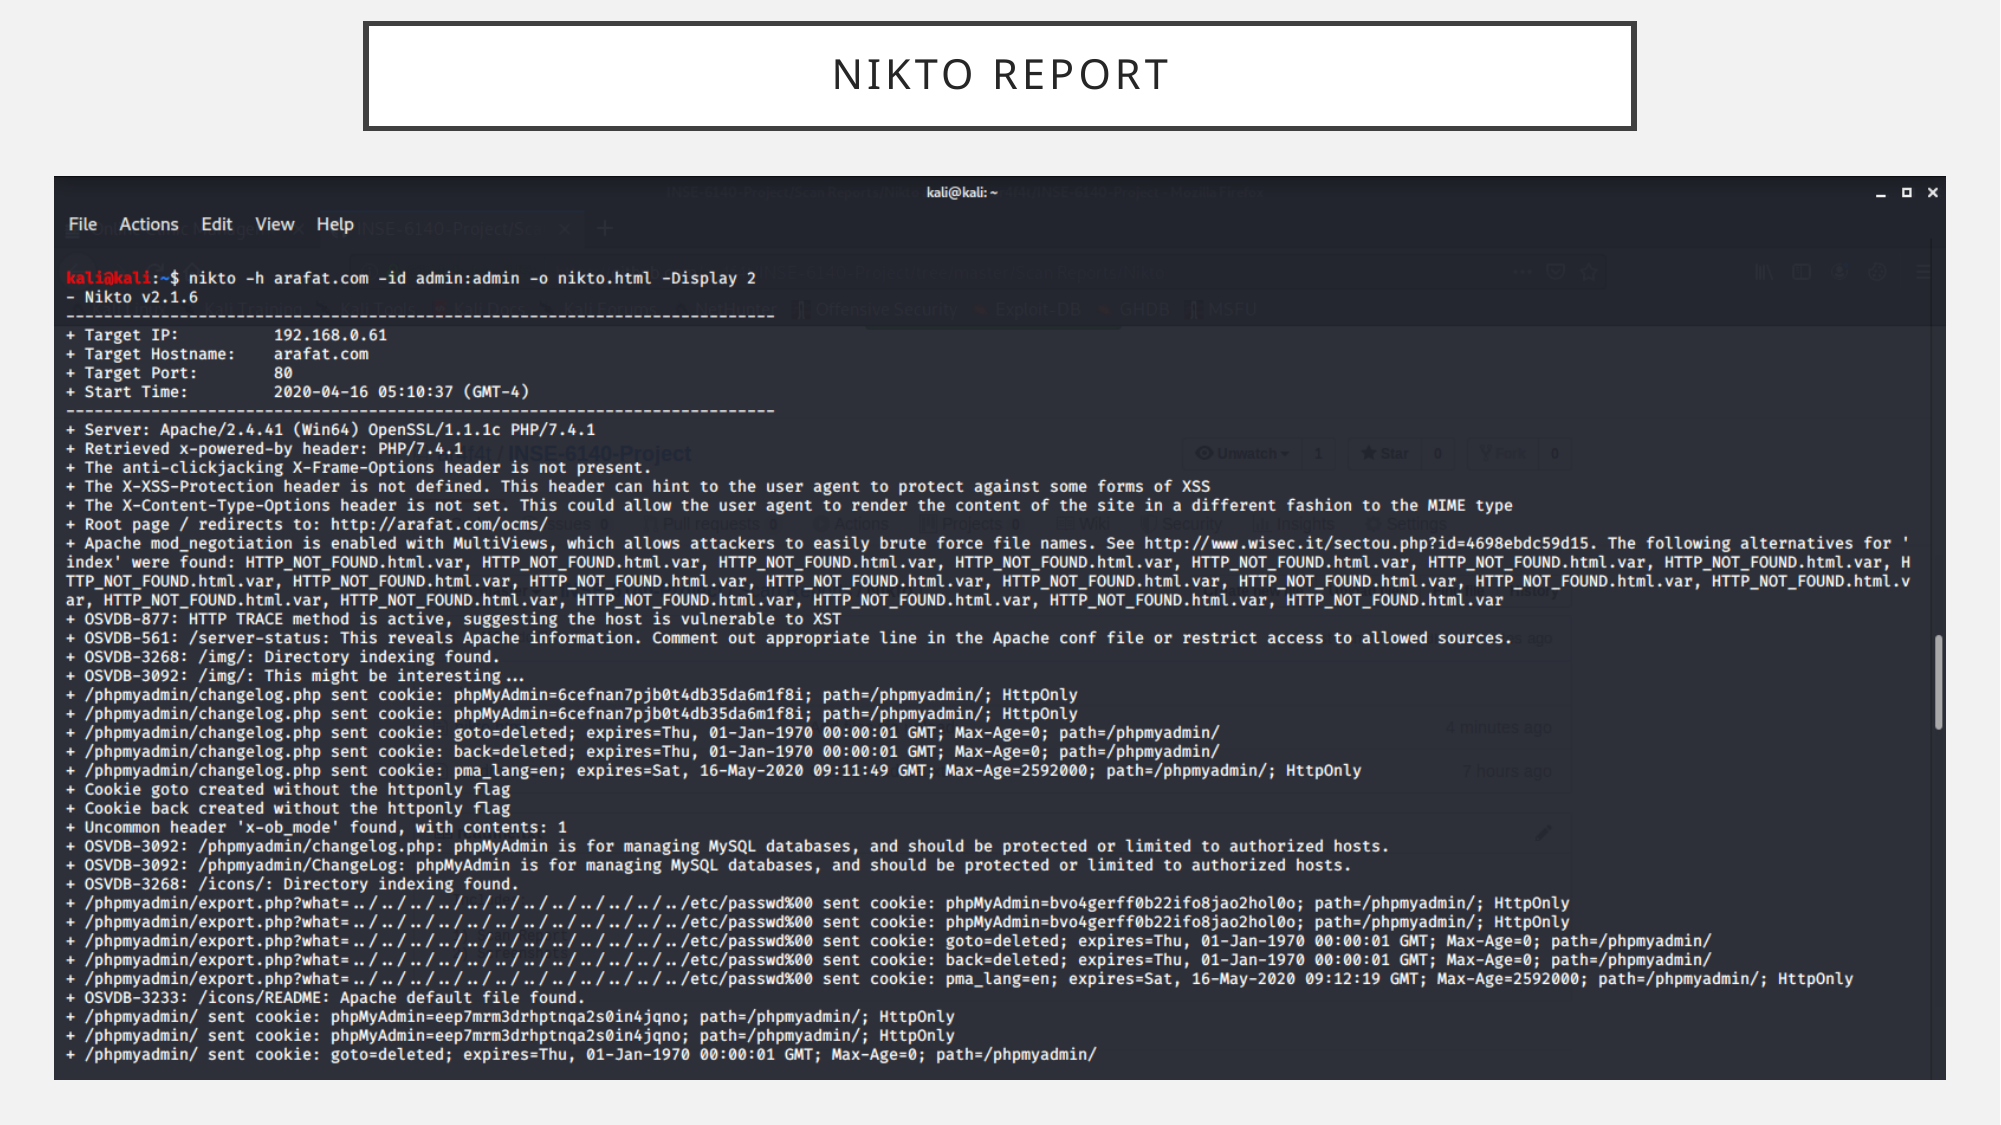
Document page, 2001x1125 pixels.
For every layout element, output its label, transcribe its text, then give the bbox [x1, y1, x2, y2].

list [53, 176, 1946, 1080]
title NIKto report [363, 21, 1637, 131]
